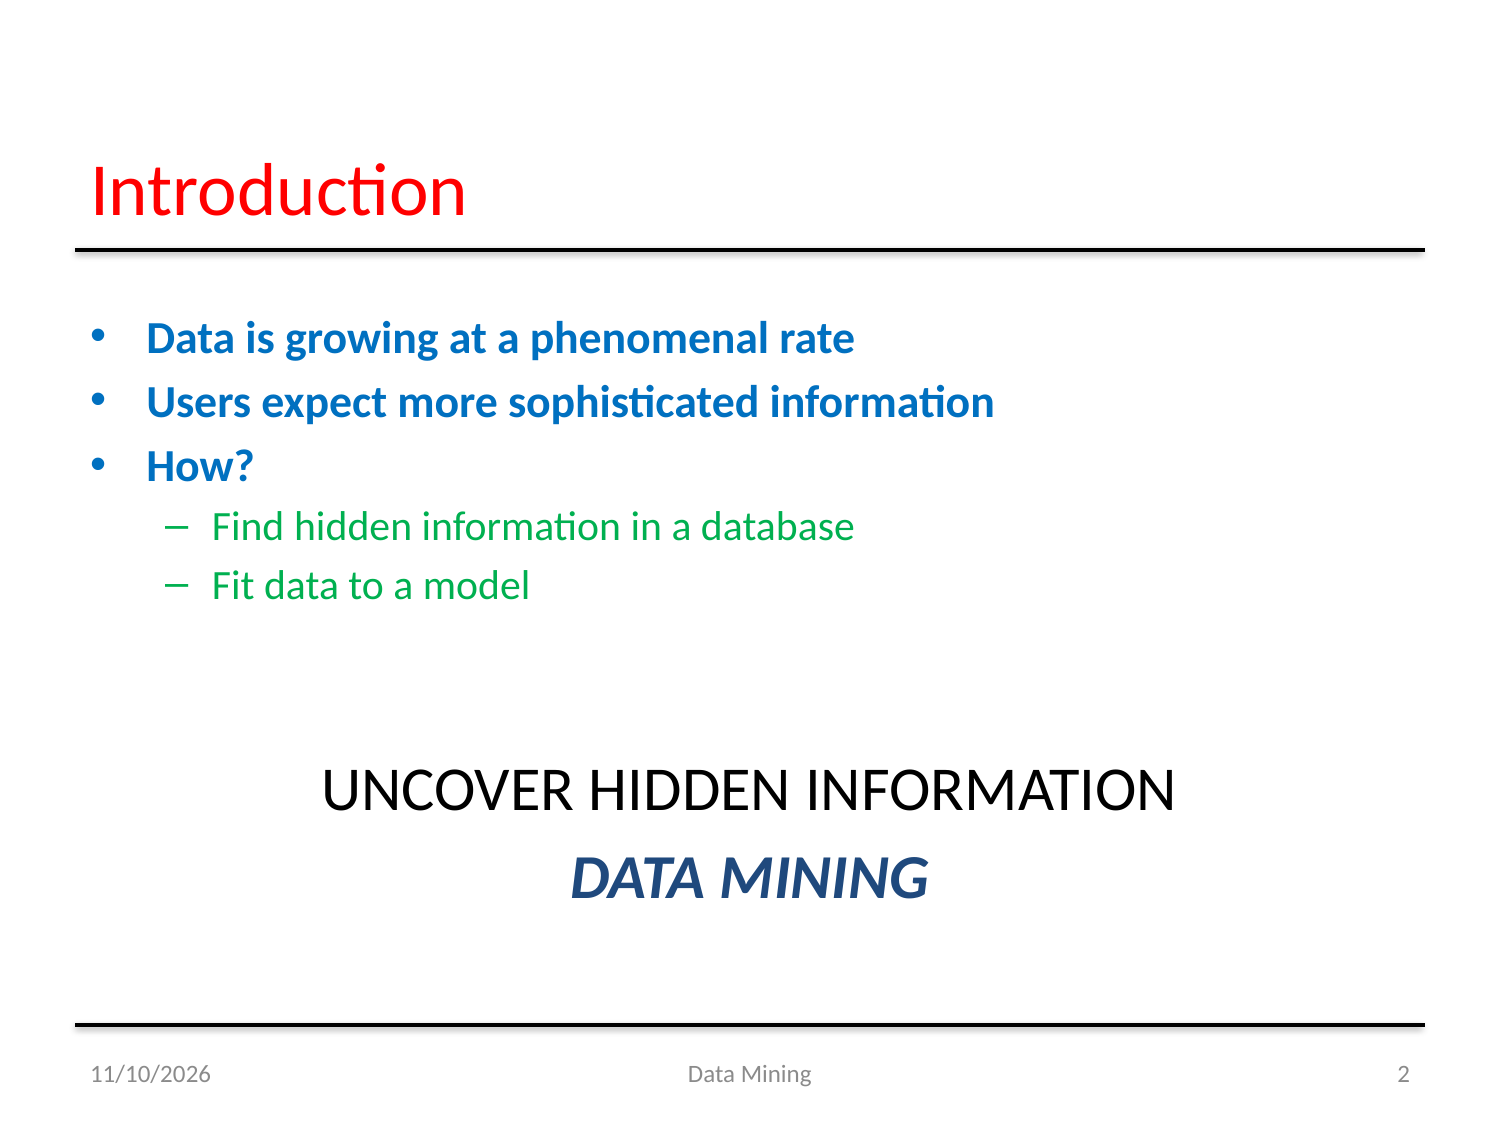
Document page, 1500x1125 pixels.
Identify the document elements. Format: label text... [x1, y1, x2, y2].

footer Data Mining [512, 1042, 988, 1103]
list Data is growing at a phenomenal rate Users expect more sophisticated information How? Find hidden information in a database Fit data to a model UNCOVER HIDDEN INFORMATION DATA MINING [75, 299, 1425, 988]
title Introduction [75, 137, 1075, 233]
slide_number 2 [1074, 1042, 1425, 1103]
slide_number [75, 1042, 425, 1103]
